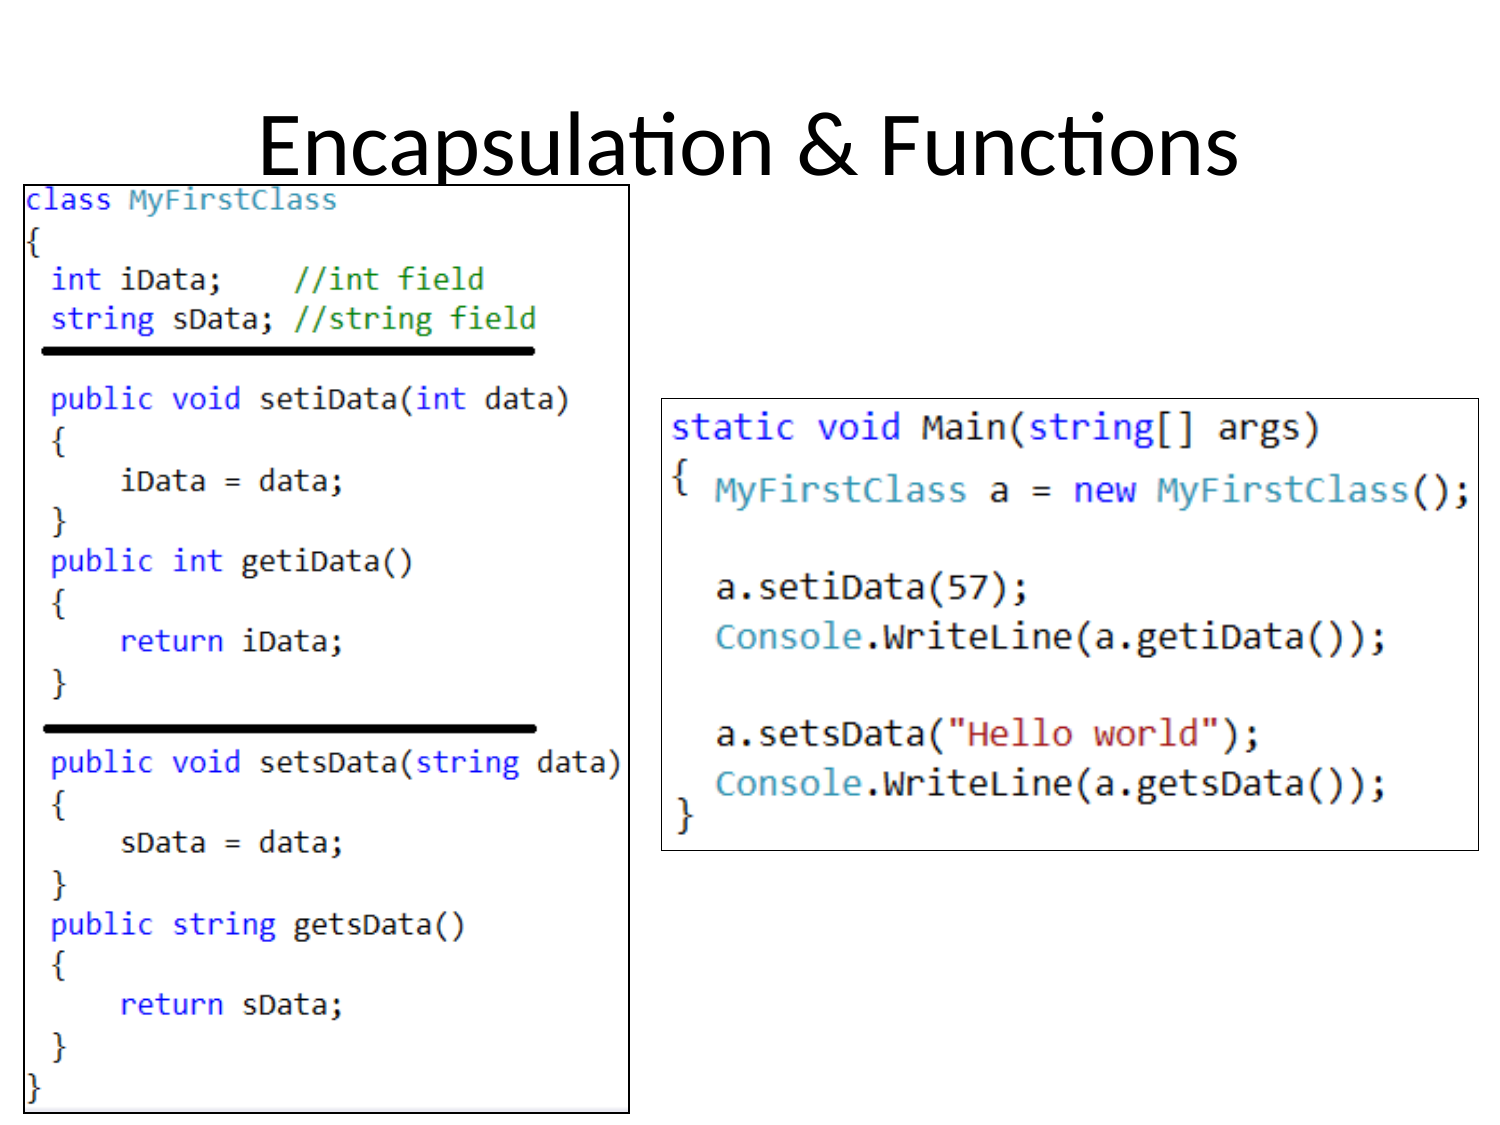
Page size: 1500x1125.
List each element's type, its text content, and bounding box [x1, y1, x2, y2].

picture [662, 398, 1478, 851]
title Encapsulation & Functions [75, 45, 1425, 233]
picture [24, 185, 629, 1113]
